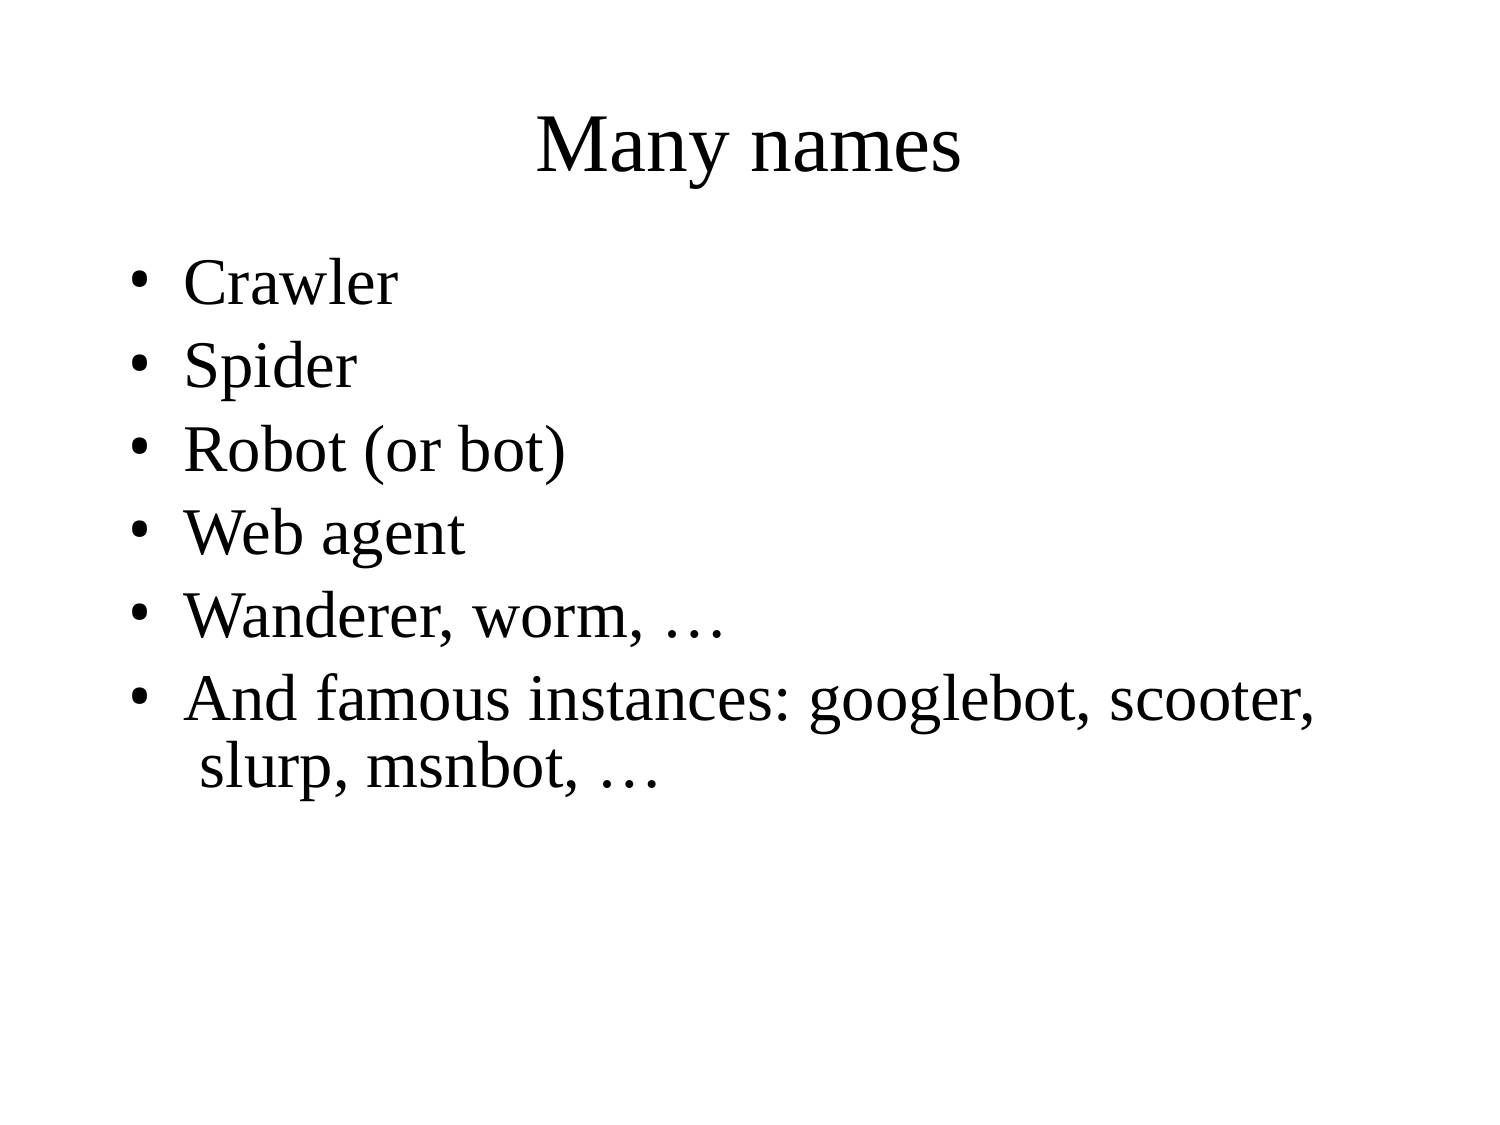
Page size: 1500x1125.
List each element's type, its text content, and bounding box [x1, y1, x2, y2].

title Many names [533, 86, 967, 236]
text_box Crawler Spider Robot (or bot) Web agent Wanderer, worm, … And famous instances: googlebot, scooter, slurp, msnbot, … [125, 236, 1323, 801]
